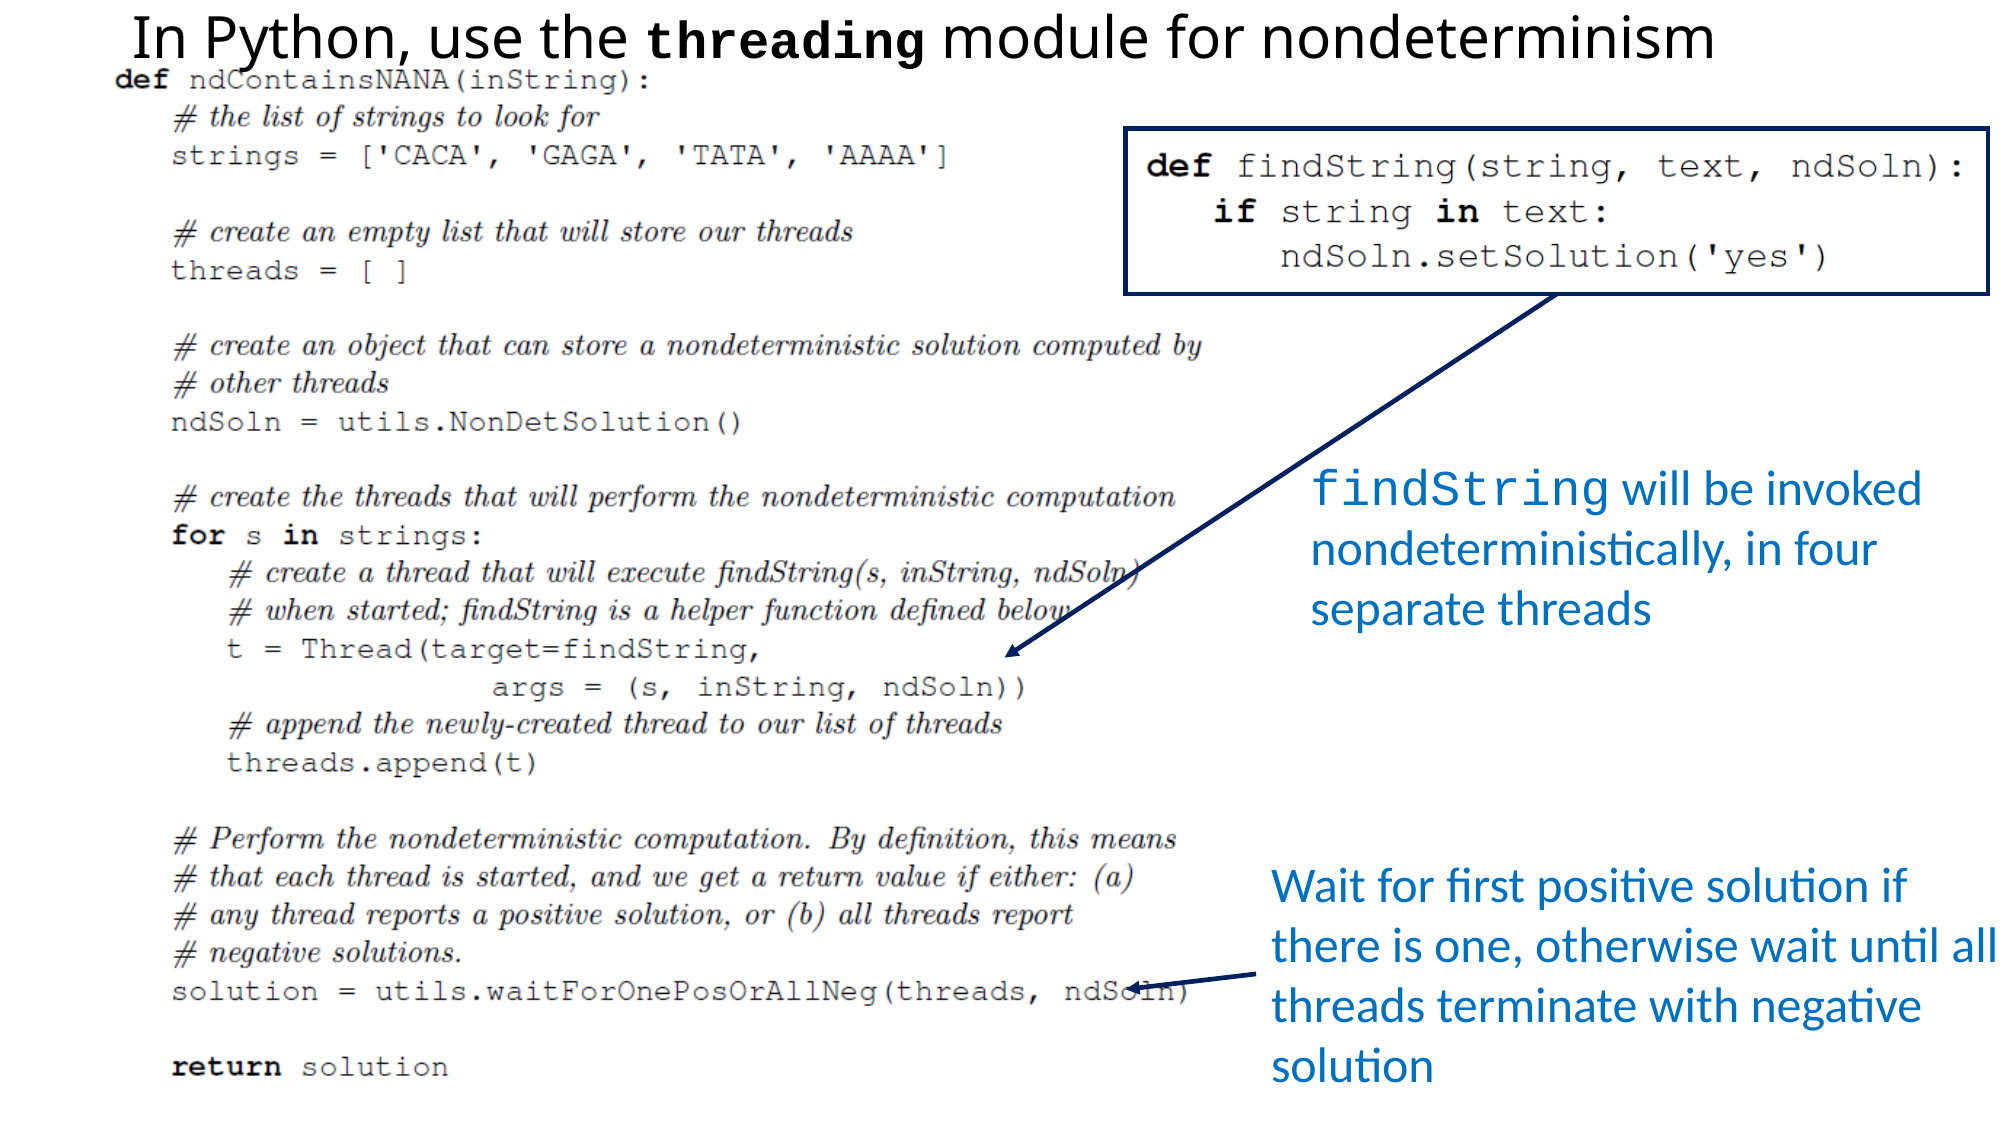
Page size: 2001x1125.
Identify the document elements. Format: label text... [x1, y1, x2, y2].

text_box Wait for first positive solution if there is one, otherwise wait until all threads terminate with negative solution [1263, 845, 2000, 1101]
picture [110, 63, 1209, 1089]
text_box findString will be invoked nondeterministically, in four separate threads [1302, 448, 1932, 643]
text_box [1125, 128, 1989, 295]
title In Python, use the threading module for nondeterminism [124, 0, 1851, 80]
